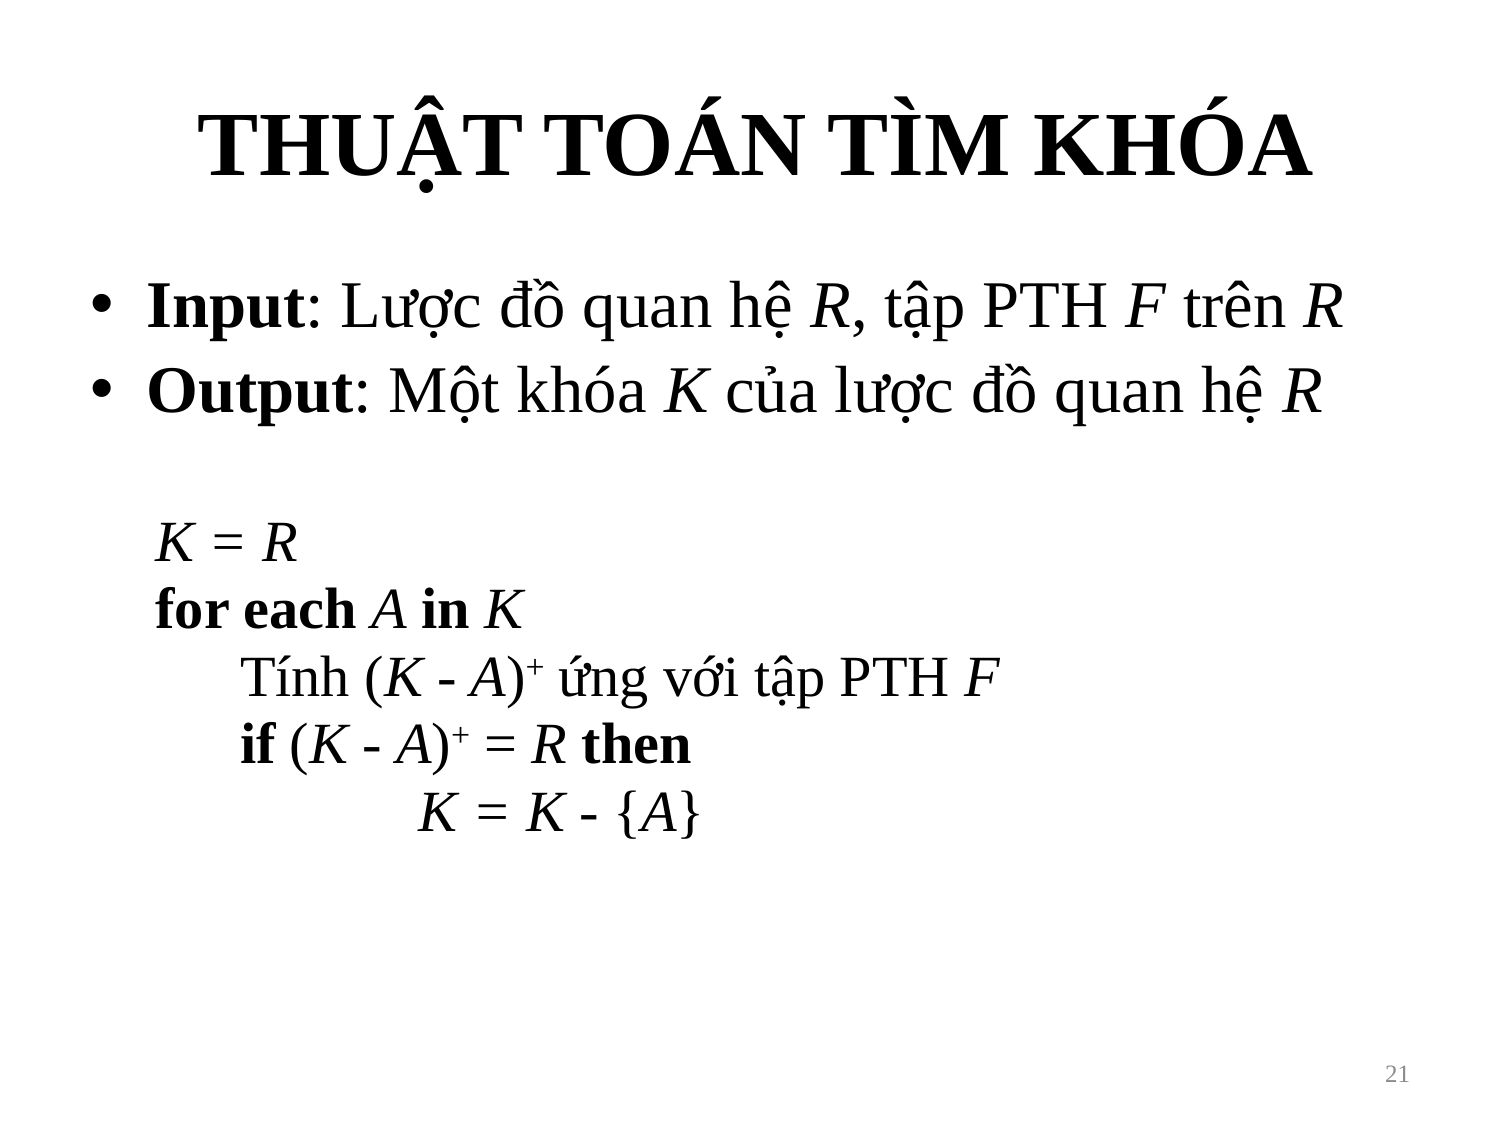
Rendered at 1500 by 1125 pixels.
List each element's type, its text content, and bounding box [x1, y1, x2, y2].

list Input: Lược đồ quan hệ R, tập PTH F trên R Output: Một khóa K của lược đồ quan hệ R K = R for each A in K Tính (K - A)+ ứng với tập PTH F if (K - A)+ = R then K = K - {A} [74, 262, 1426, 1006]
title THUẬT TOÁN TÌM KHÓA [37, 44, 1476, 233]
slide_number 21 [1074, 1042, 1425, 1103]
